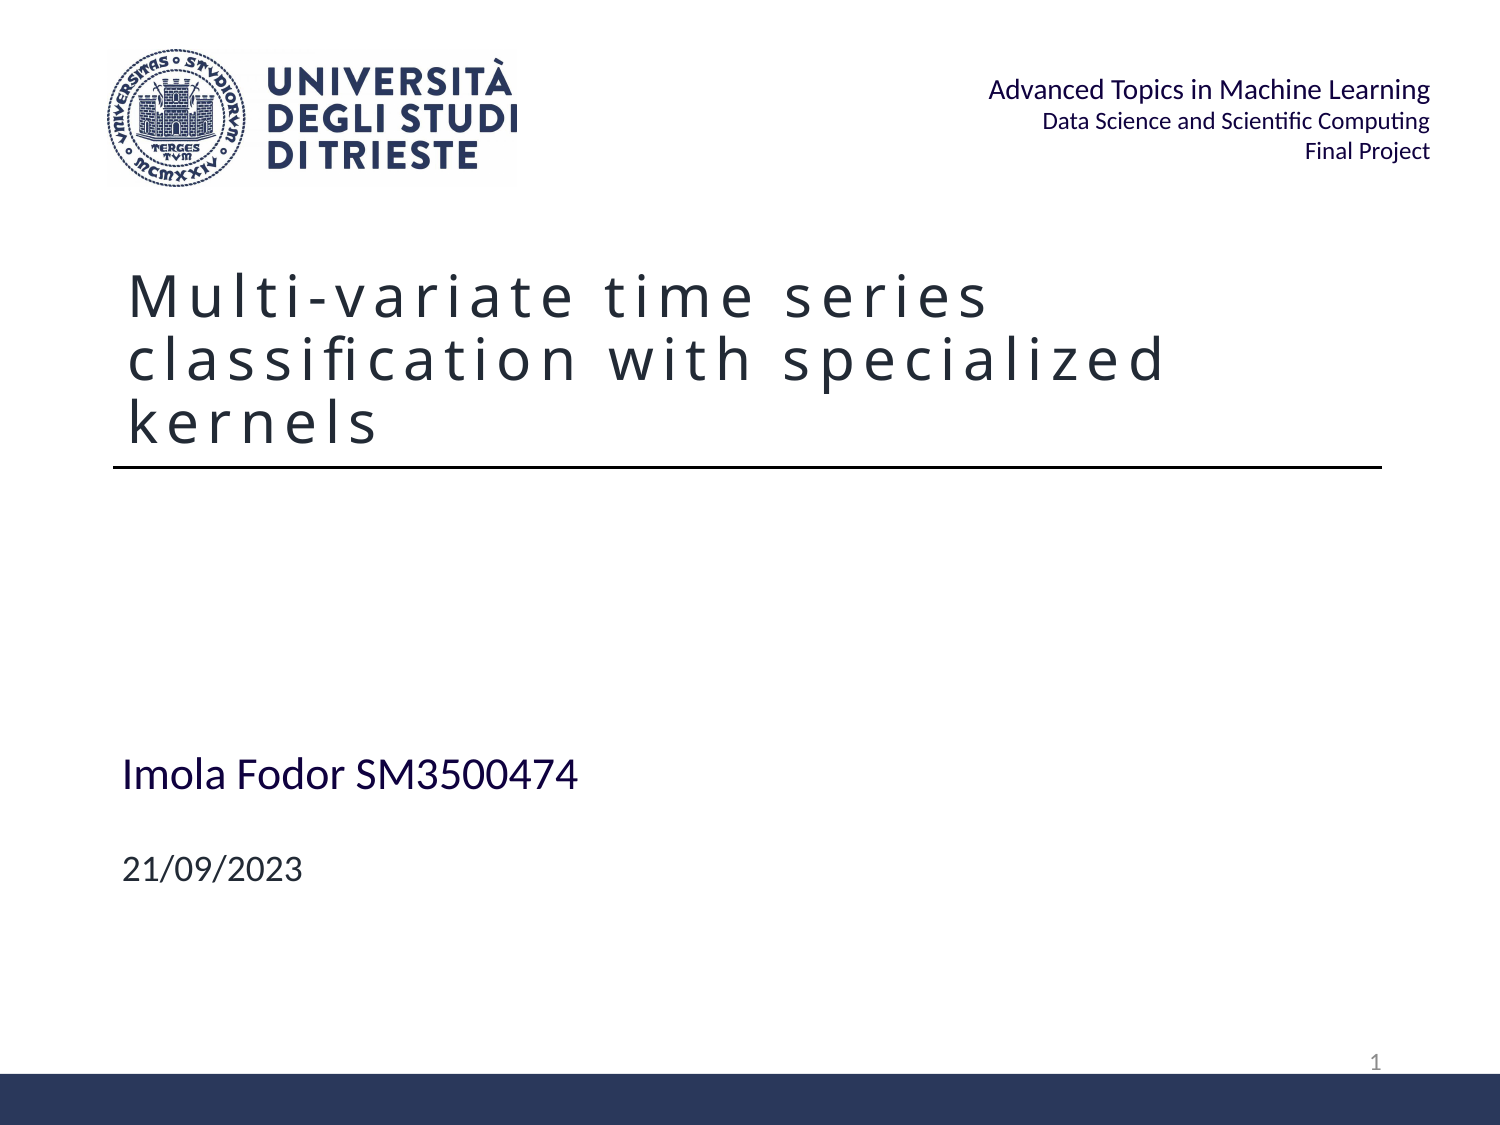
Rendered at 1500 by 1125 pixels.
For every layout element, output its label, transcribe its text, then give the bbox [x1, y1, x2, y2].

text_box Imola Fodor SM3500474 21/09/2023 [106, 488, 1382, 897]
text_box [0, 1073, 1500, 1125]
picture [106, 49, 517, 188]
title Multi-variate time series classification with specialized kernels [112, 211, 1388, 464]
slide_number 1 [1059, 1030, 1397, 1091]
text_box Advanced Topics in Machine Learning Data Science and Scientific Computing Final Project [812, 62, 1446, 173]
